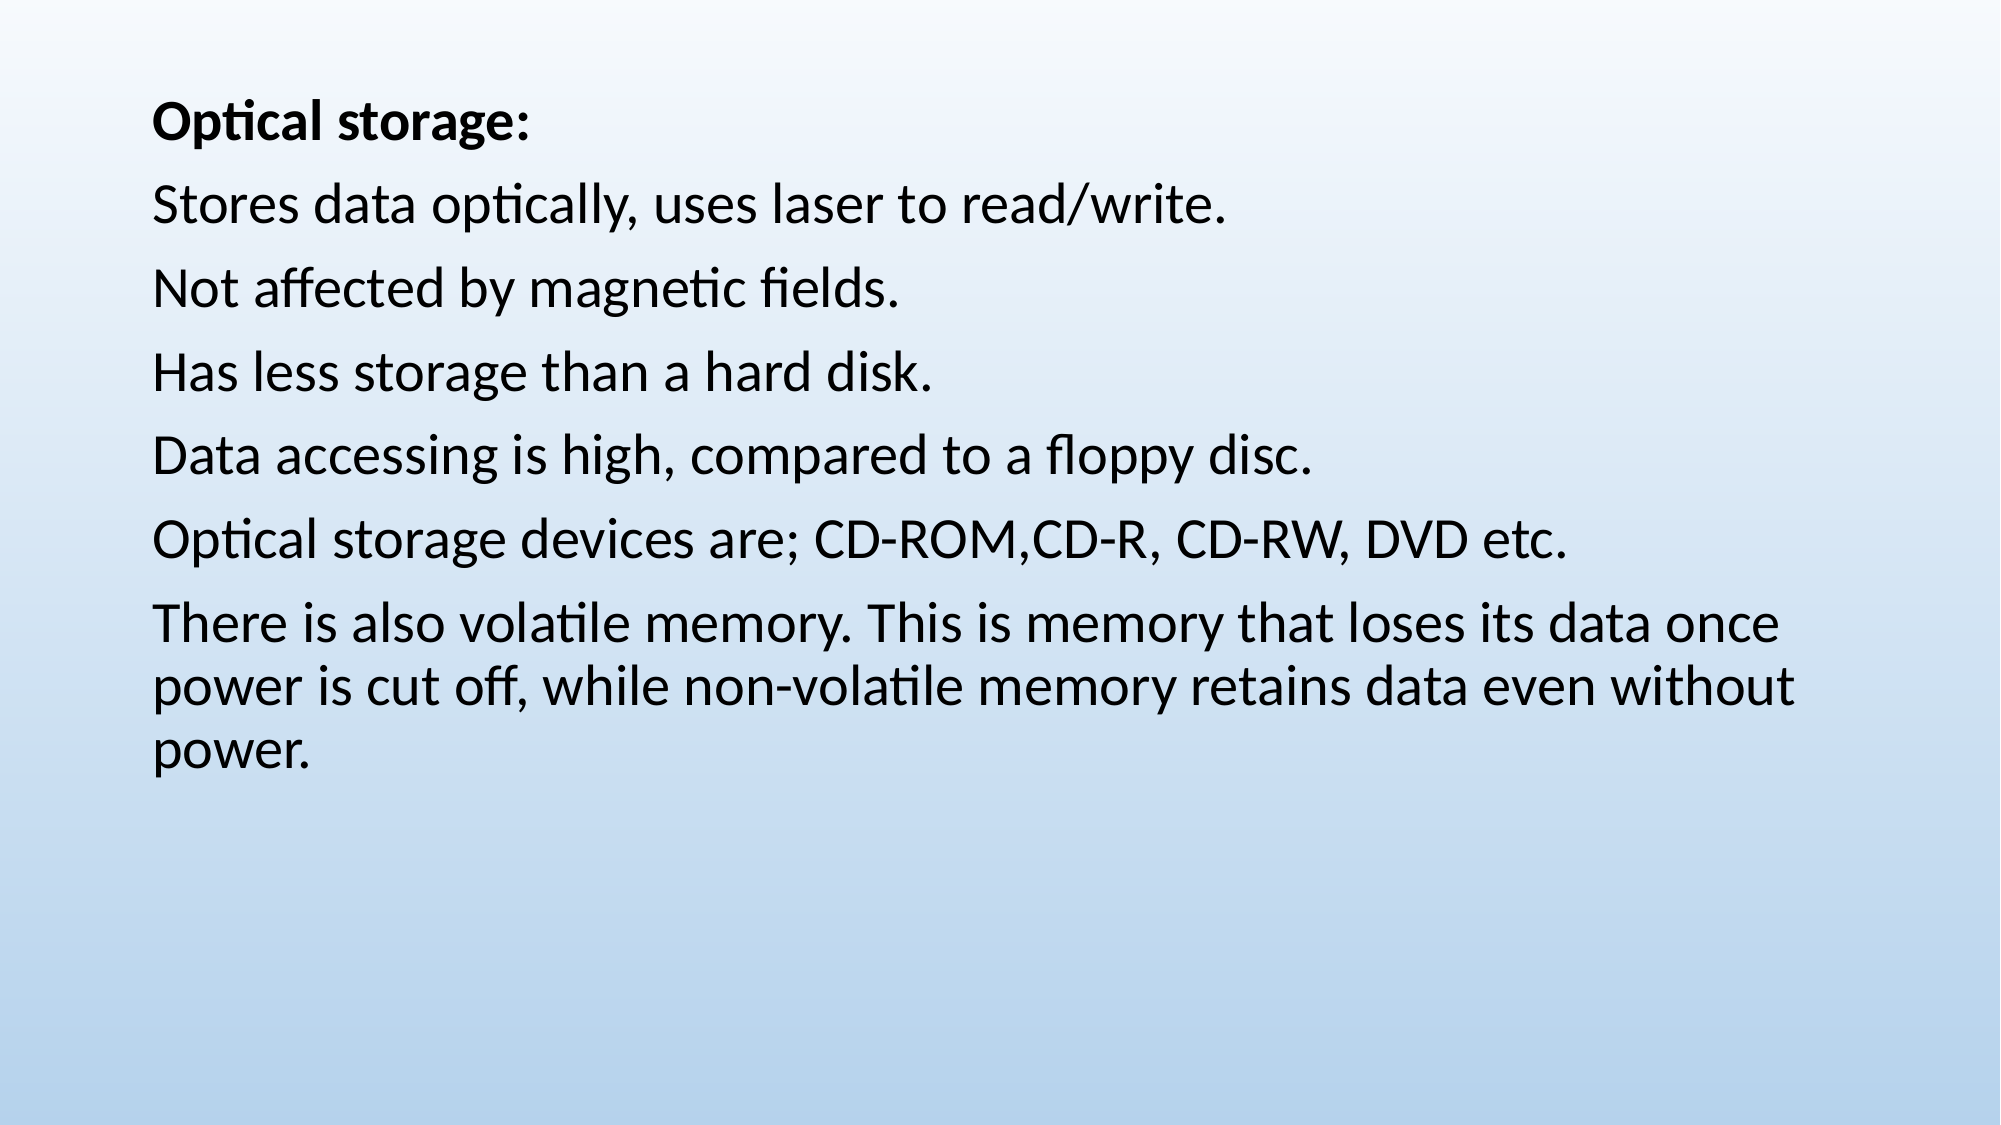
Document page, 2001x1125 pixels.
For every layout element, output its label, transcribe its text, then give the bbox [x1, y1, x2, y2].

list Optical storage: Stores data optically, uses laser to read/write. Not affected by magnetic fields. Has less storage than a hard disk. Data accessing is high, compared to a floppy disc. Optical storage devices are; CD-ROM,CD-R, CD-RW, DVD etc. There is also volatile memory. This is memory that loses its data once power is cut off, while non-volatile memory retains data even without power. [137, 82, 1863, 1014]
